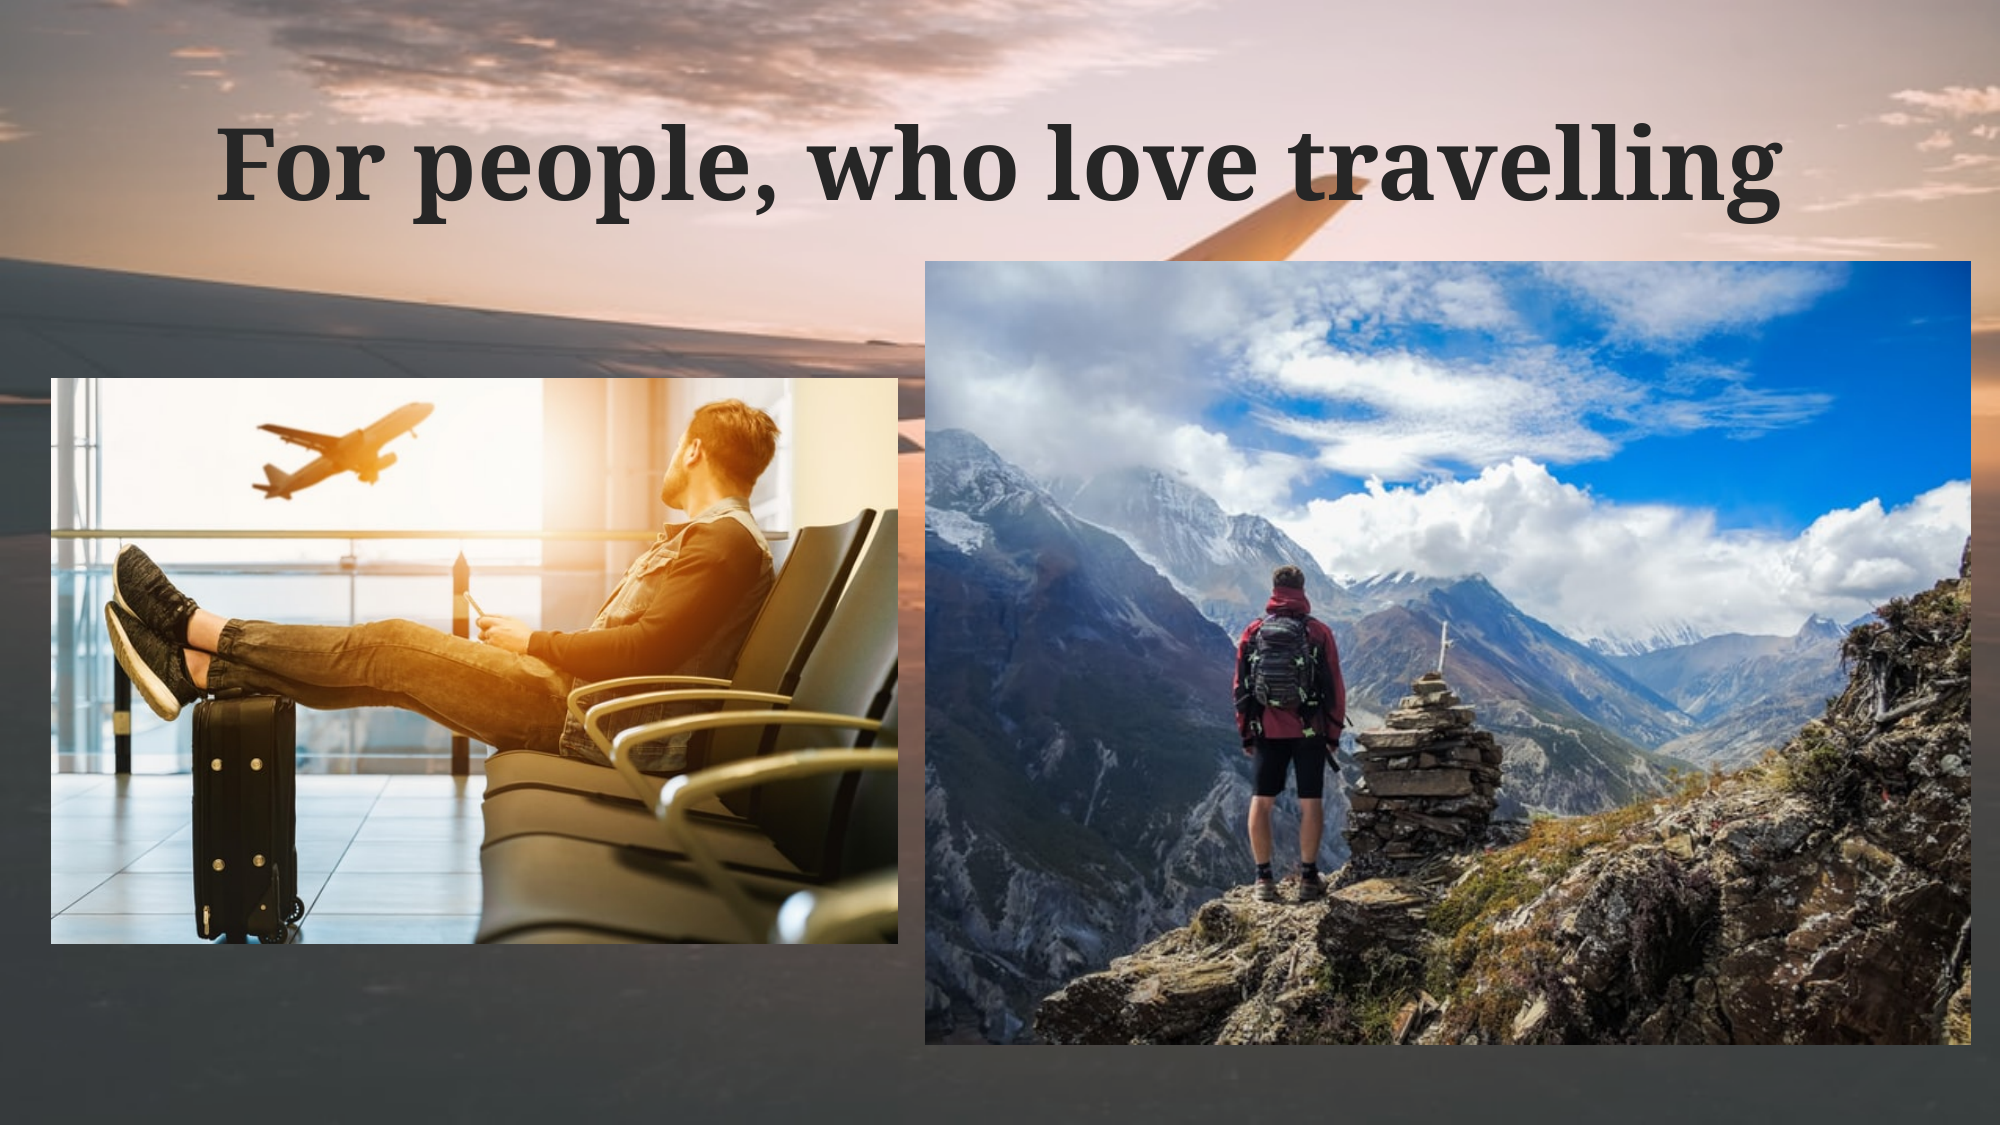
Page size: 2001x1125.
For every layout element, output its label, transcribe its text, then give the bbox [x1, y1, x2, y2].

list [51, 378, 898, 944]
picture [925, 261, 1971, 1045]
title For people, who love travelling [137, 59, 1863, 278]
